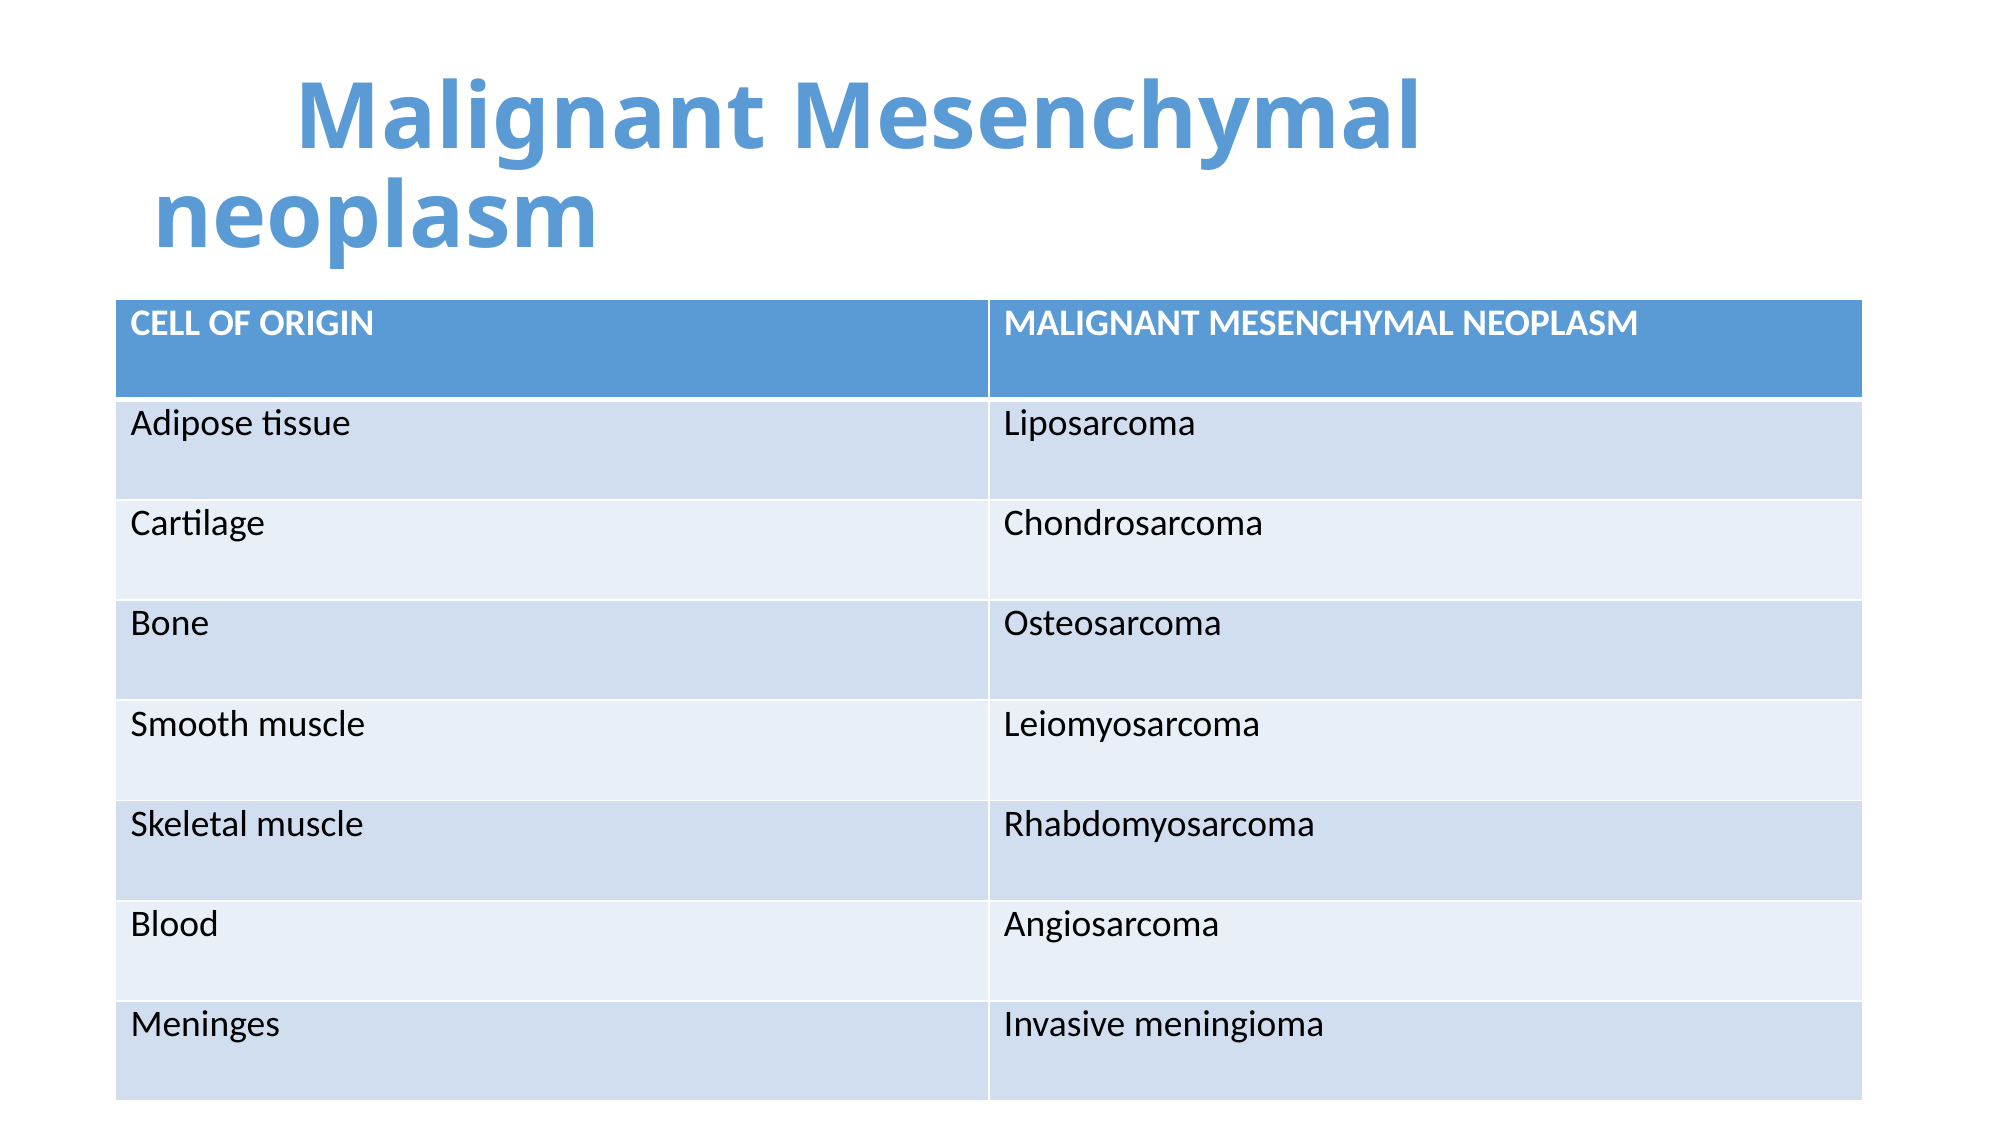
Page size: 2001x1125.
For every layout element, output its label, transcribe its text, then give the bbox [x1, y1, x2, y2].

table_cell Leiomyosarcoma [990, 701, 1862, 800]
table_cell Bone [116, 601, 988, 699]
table_header MALIGNANT MESENCHYMAL NEOPLASM [990, 300, 1862, 397]
table_cell Smooth muscle [116, 701, 988, 800]
table_cell Liposarcoma [990, 402, 1862, 499]
table_cell Skeletal muscle [116, 801, 988, 900]
table_cell Meninges [116, 1002, 988, 1100]
table_cell Osteosarcoma [990, 601, 1862, 699]
table_cell Adipose tissue [116, 402, 988, 499]
table_cell Cartilage [116, 501, 988, 599]
table_cell Invasive meningioma [990, 1002, 1862, 1100]
table_cell Blood [116, 902, 988, 1000]
table_cell Chondrosarcoma [990, 501, 1862, 599]
table_cell Rhabdomyosarcoma [990, 801, 1862, 900]
title Malignant Mesenchymal neoplasm [137, 59, 1863, 278]
table_cell Angiosarcoma [990, 902, 1862, 1000]
table_header CELL OF ORIGIN [116, 300, 988, 397]
